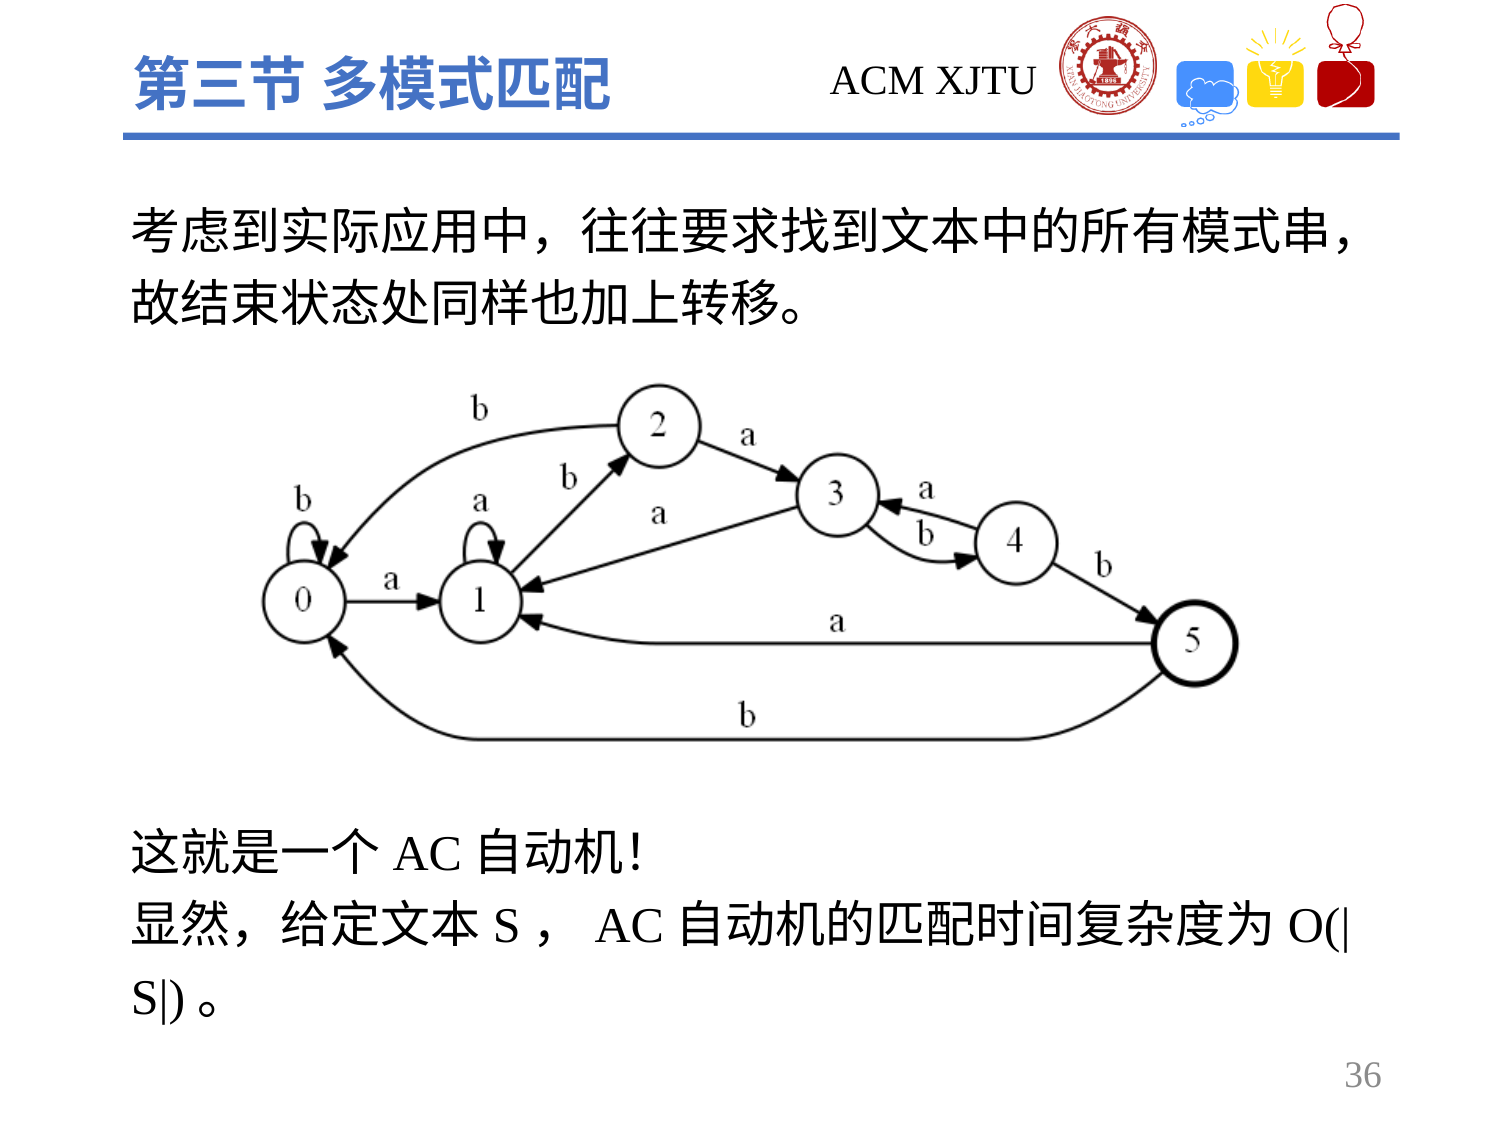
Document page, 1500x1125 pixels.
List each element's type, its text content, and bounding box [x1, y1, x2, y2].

picture [1176, 4, 1375, 127]
text_box 考虑到实际应用中，往往要求找到文本中的所有模式串，故结束状态处同样也加上转移。 [116, 179, 1397, 339]
picture [255, 377, 1245, 748]
slide_number 36 [1059, 1042, 1397, 1103]
text_box 这就是一个AC自动机！ 显然，给定文本S，AC自动机的匹配时间复杂度为O(|S|)。 [116, 800, 1397, 1032]
picture [1059, 16, 1157, 115]
text_box 第三节 多模式匹配 [117, 39, 773, 125]
